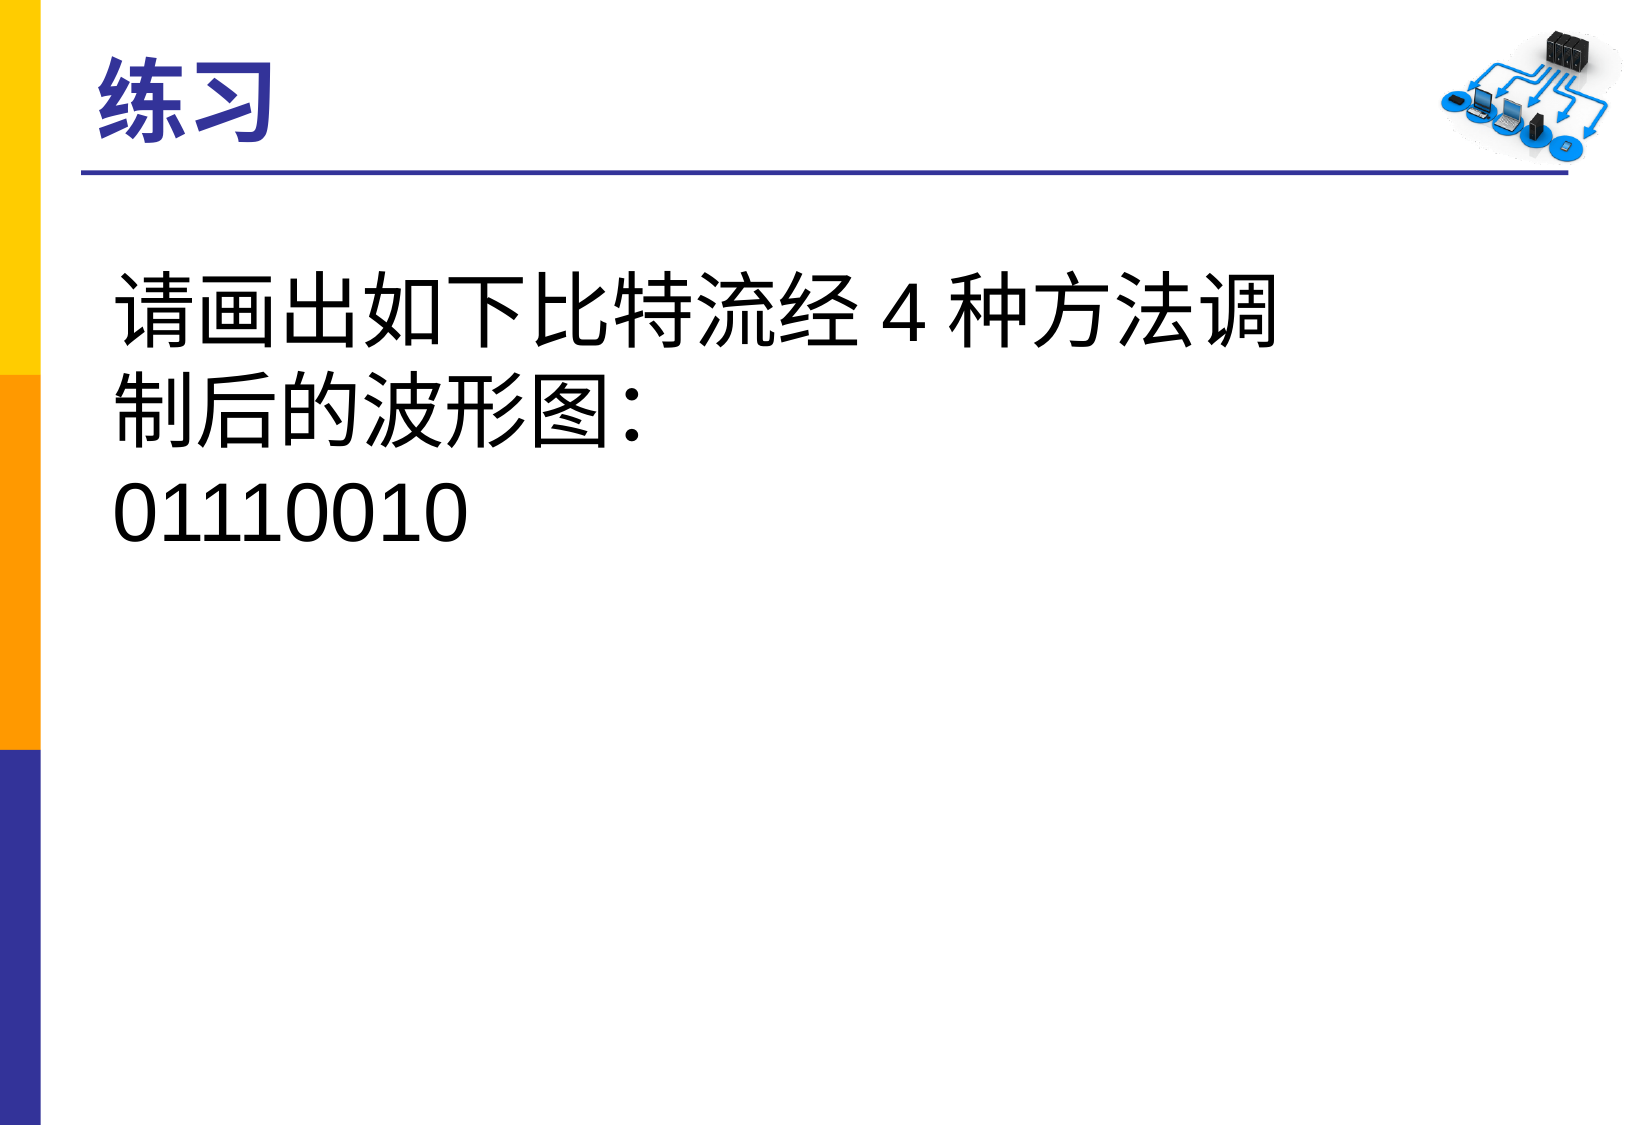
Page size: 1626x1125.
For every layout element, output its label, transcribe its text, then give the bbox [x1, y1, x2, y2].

picture [1438, 30, 1624, 165]
text_box 请画出如下比特流经4种方法调制后的波形图： 01110010 [97, 250, 1315, 566]
title 练习 [81, 30, 1569, 161]
